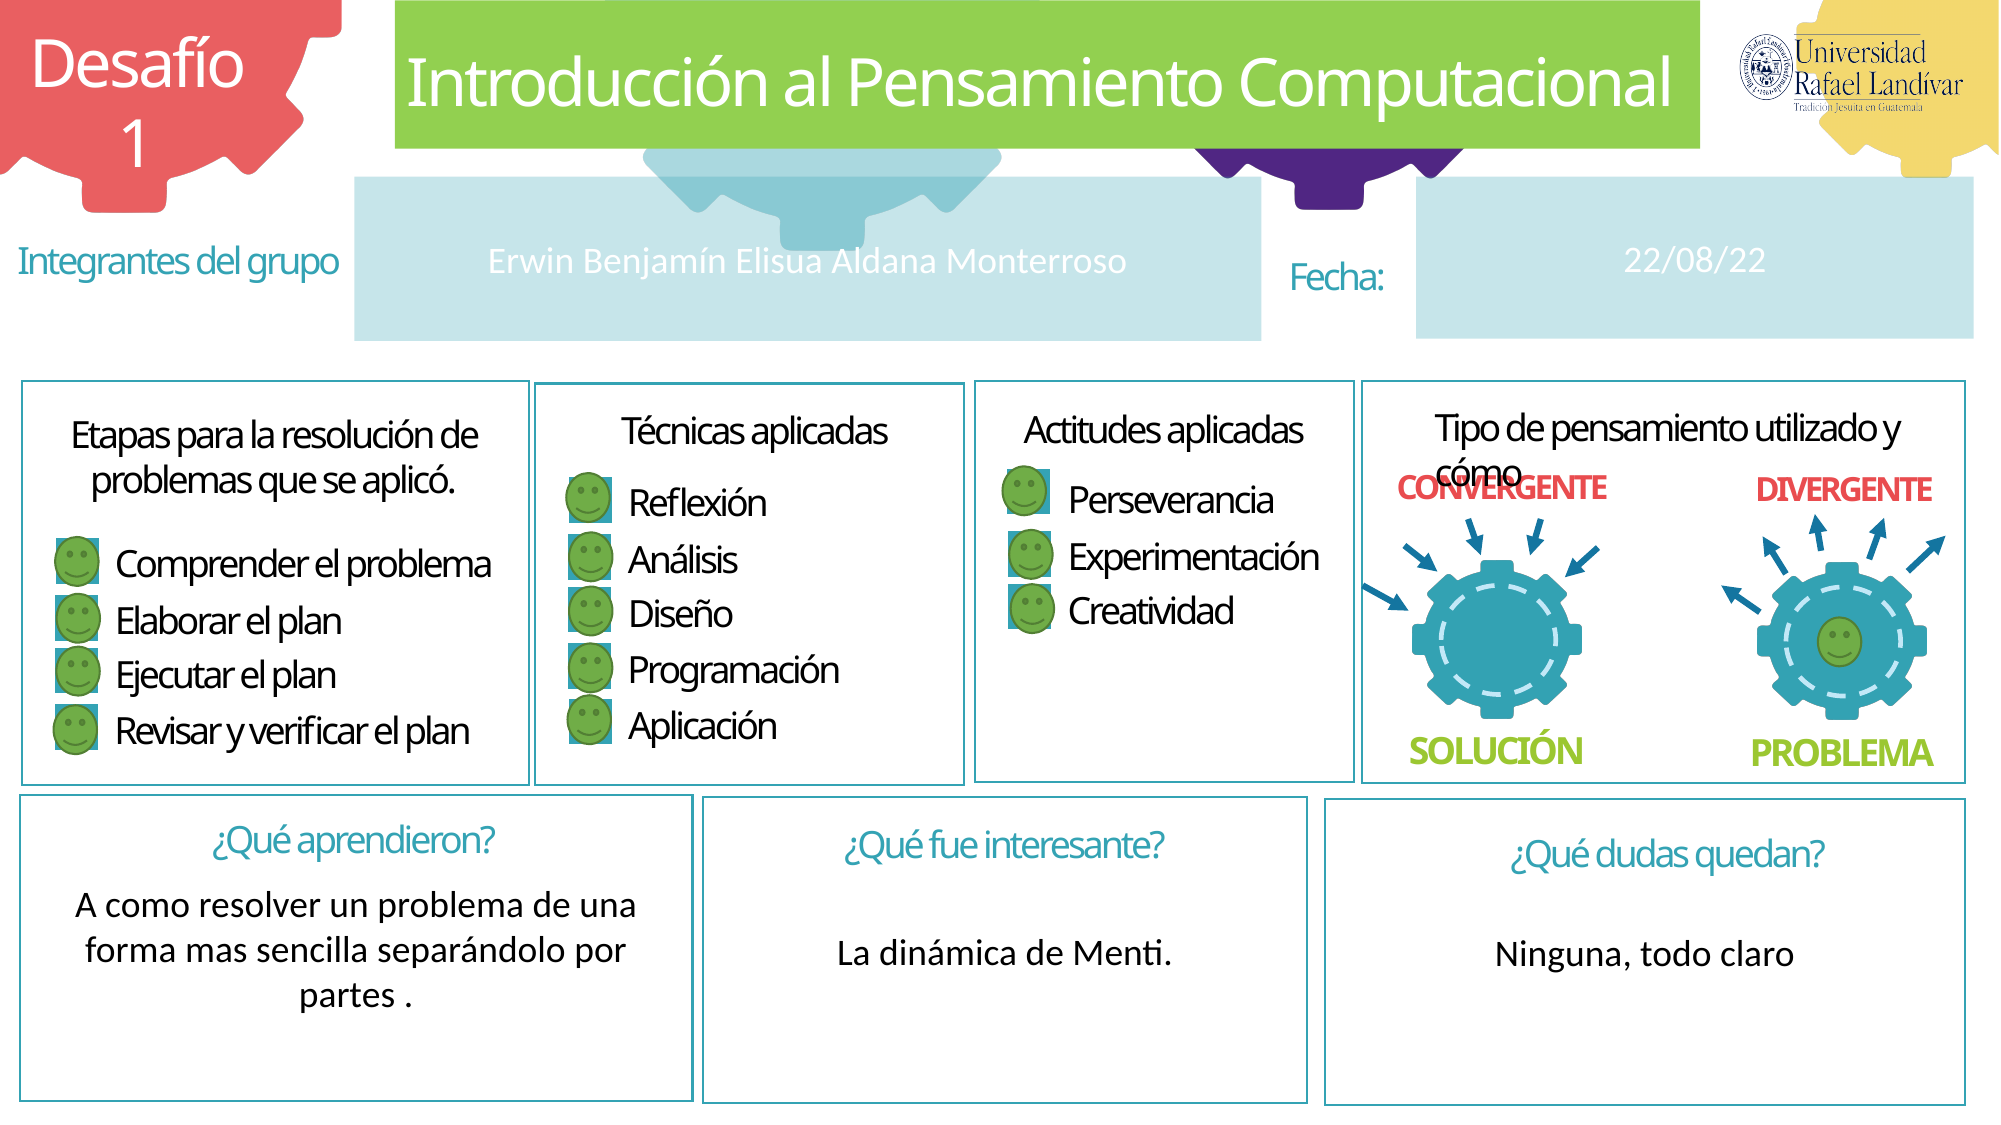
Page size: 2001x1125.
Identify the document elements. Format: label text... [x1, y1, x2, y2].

text_box [88, 538, 99, 552]
text_box [1008, 528, 1054, 580]
text_box [595, 477, 612, 523]
text_box La dinámica de Menti. [702, 796, 1308, 1104]
text_box Programación [612, 639, 974, 699]
text_box [569, 514, 581, 523]
text_box Diseño [613, 582, 974, 639]
text_box [55, 648, 66, 664]
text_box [0, 0, 1999, 251]
text_box [569, 734, 580, 744]
text_box [565, 472, 611, 524]
text_box Análisis [613, 528, 974, 582]
text_box [602, 571, 611, 580]
text_box [56, 574, 64, 584]
text_box [568, 534, 579, 549]
text_box [599, 727, 612, 744]
text_box Revisar y verificar el plan [99, 700, 534, 760]
text_box [1041, 584, 1051, 592]
text_box 22/08/22 [1415, 251, 1975, 340]
text_box Integrantes del grupo [0, 251, 353, 290]
text_box Actitudes aplicadas [944, 398, 1385, 458]
text_box [1042, 531, 1051, 540]
text_box Aplicación [613, 694, 974, 754]
text_box Comprender el problema [100, 532, 534, 589]
text_box [534, 460, 965, 786]
text_box [599, 643, 611, 654]
text_box A como resolver un problema de una forma mas sencilla separándolo por partes . [19, 794, 694, 1102]
text_box [568, 643, 582, 660]
text_box Experimentación [1052, 525, 1362, 579]
text_box Fecha: [1240, 251, 1415, 305]
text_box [1362, 458, 1968, 782]
text_box [601, 587, 611, 597]
text_box [54, 535, 100, 587]
text_box [90, 648, 98, 657]
text_box [55, 704, 69, 716]
text_box Ninguna, todo claro [1324, 798, 1966, 1106]
text_box [567, 642, 614, 694]
text_box [568, 587, 581, 603]
text_box [568, 585, 614, 637]
text_box [91, 633, 98, 641]
text_box [605, 625, 611, 632]
text_box [568, 565, 579, 580]
text_box [605, 682, 611, 689]
text_box [1043, 569, 1051, 577]
text_box [90, 595, 98, 603]
text_box [55, 624, 66, 641]
text_box [55, 678, 65, 693]
text_box [89, 571, 99, 584]
text_box [1036, 469, 1050, 514]
text_box [974, 380, 1355, 398]
text_box [566, 694, 612, 746]
text_box Creatividad [1052, 579, 1362, 640]
text_box [603, 534, 611, 543]
text_box [56, 538, 66, 549]
text_box ¿Qué dudas quedan? [1489, 822, 1848, 882]
text_box Tipo de pensamiento utilizado y cómo [1419, 396, 1988, 502]
text_box Reflexión [613, 471, 974, 528]
text_box ¿Qué aprendieron? [174, 808, 534, 869]
text_box Perseverancia [1052, 468, 1362, 525]
text_box [568, 531, 614, 583]
text_box [1009, 583, 1056, 635]
text_box [1001, 465, 1047, 517]
picture [1735, 22, 1964, 123]
text_box [55, 592, 102, 644]
text_box [1008, 584, 1023, 629]
text_box [1361, 380, 1966, 458]
text_box [604, 699, 612, 712]
text_box [81, 704, 98, 722]
text_box [568, 676, 576, 689]
text_box Erwin Benjamín Elisua Aldana Monterroso [353, 251, 1262, 342]
text_box [91, 738, 98, 750]
text_box [21, 380, 530, 786]
text_box [91, 686, 98, 693]
text_box [1008, 562, 1018, 577]
text_box [55, 595, 67, 613]
text_box [52, 704, 99, 756]
text_box [1008, 531, 1020, 547]
text_box [55, 645, 101, 697]
text_box ¿Qué fue interesante? [825, 813, 1185, 873]
text_box Elaborar el plan [100, 589, 534, 643]
text_box [568, 619, 576, 632]
text_box [534, 382, 965, 399]
text_box Etapas para la resolución de problemas que se aplicó. [53, 403, 494, 508]
text_box [974, 458, 1355, 783]
text_box Técnicas aplicadas [534, 399, 974, 460]
text_box Ejecutar el plan [100, 643, 534, 700]
